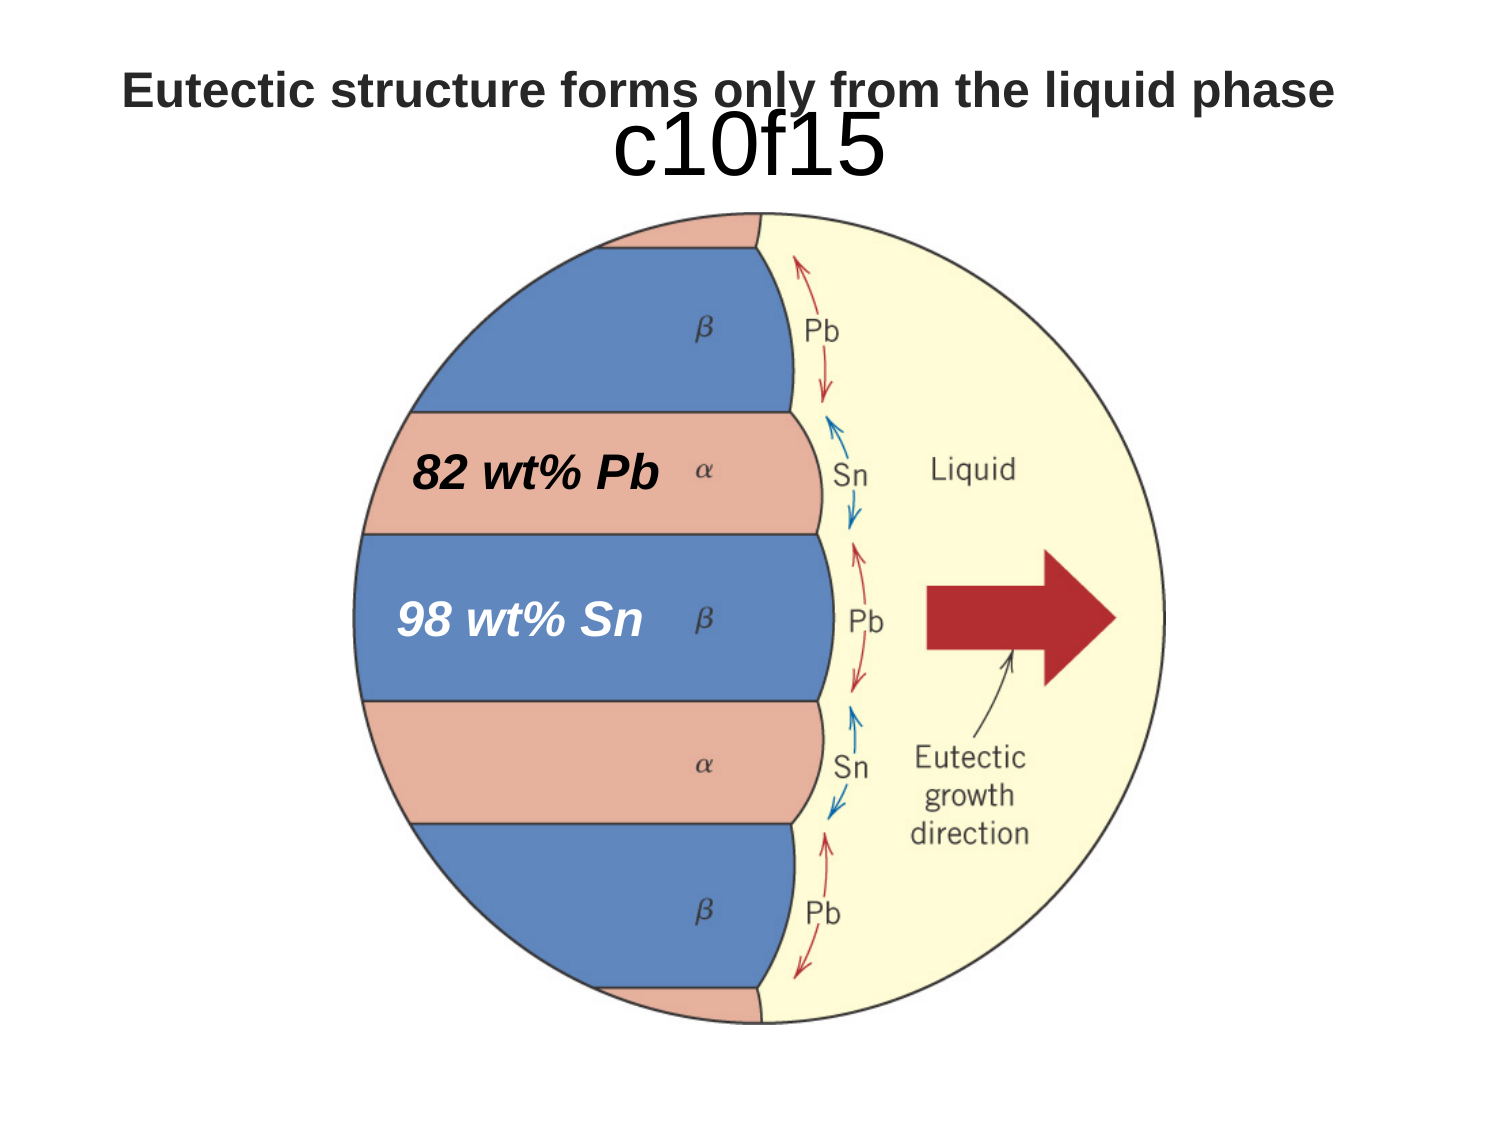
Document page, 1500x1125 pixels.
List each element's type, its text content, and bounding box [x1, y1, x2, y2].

picture [352, 212, 1166, 1026]
title c10f15 [74, 44, 1426, 233]
